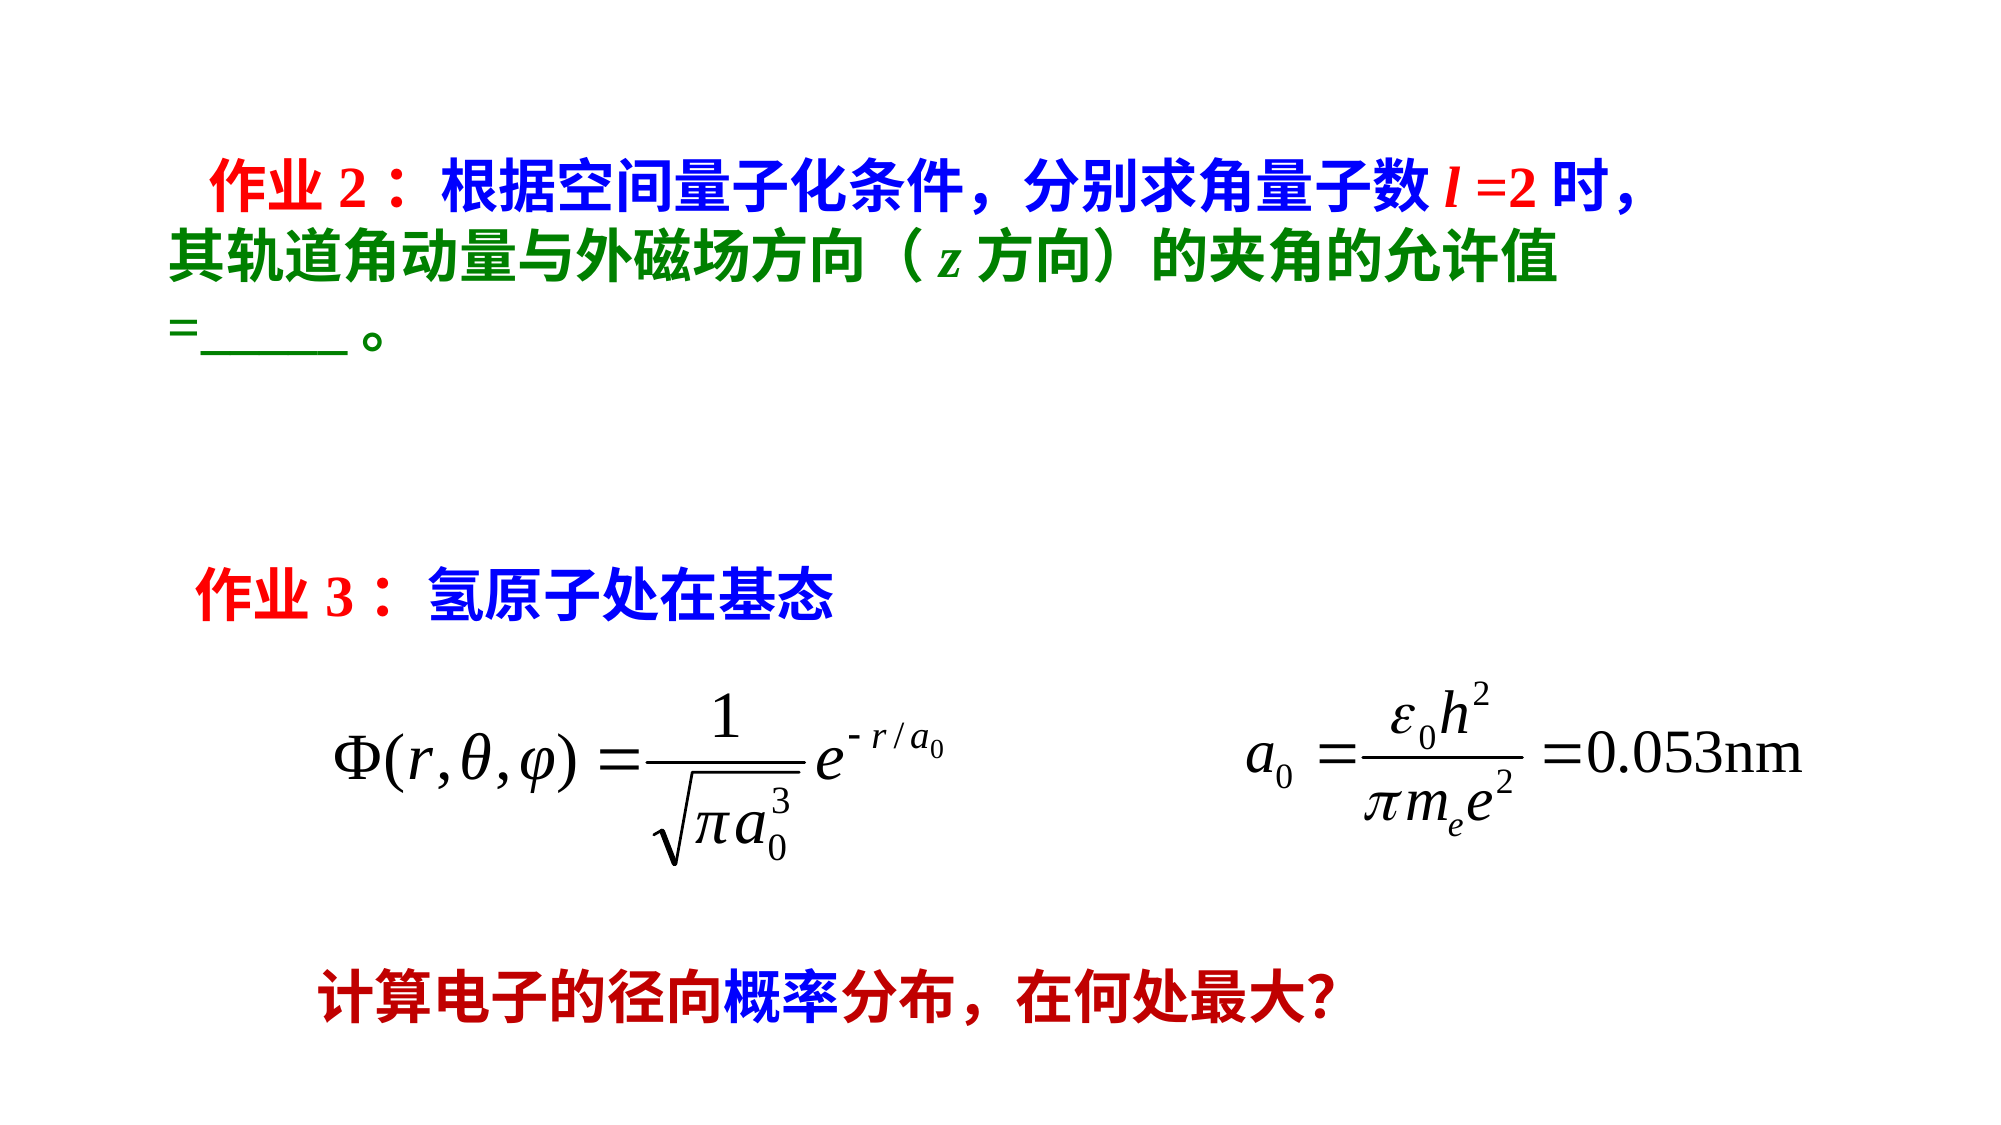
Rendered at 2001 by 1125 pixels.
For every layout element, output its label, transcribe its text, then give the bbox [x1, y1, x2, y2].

text_box 作业2：根据空间量子化条件，分别求角量子数l =2时，其轨道角动量与外磁场方向（z方向）的夹角的允许值=_____。 [153, 141, 1723, 367]
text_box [324, 674, 963, 879]
text_box 作业3：氢原子处在基态 [180, 551, 850, 636]
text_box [1235, 664, 1833, 850]
text_box 计算电子的径向概率分布，在何处最大？ [301, 953, 1380, 1039]
